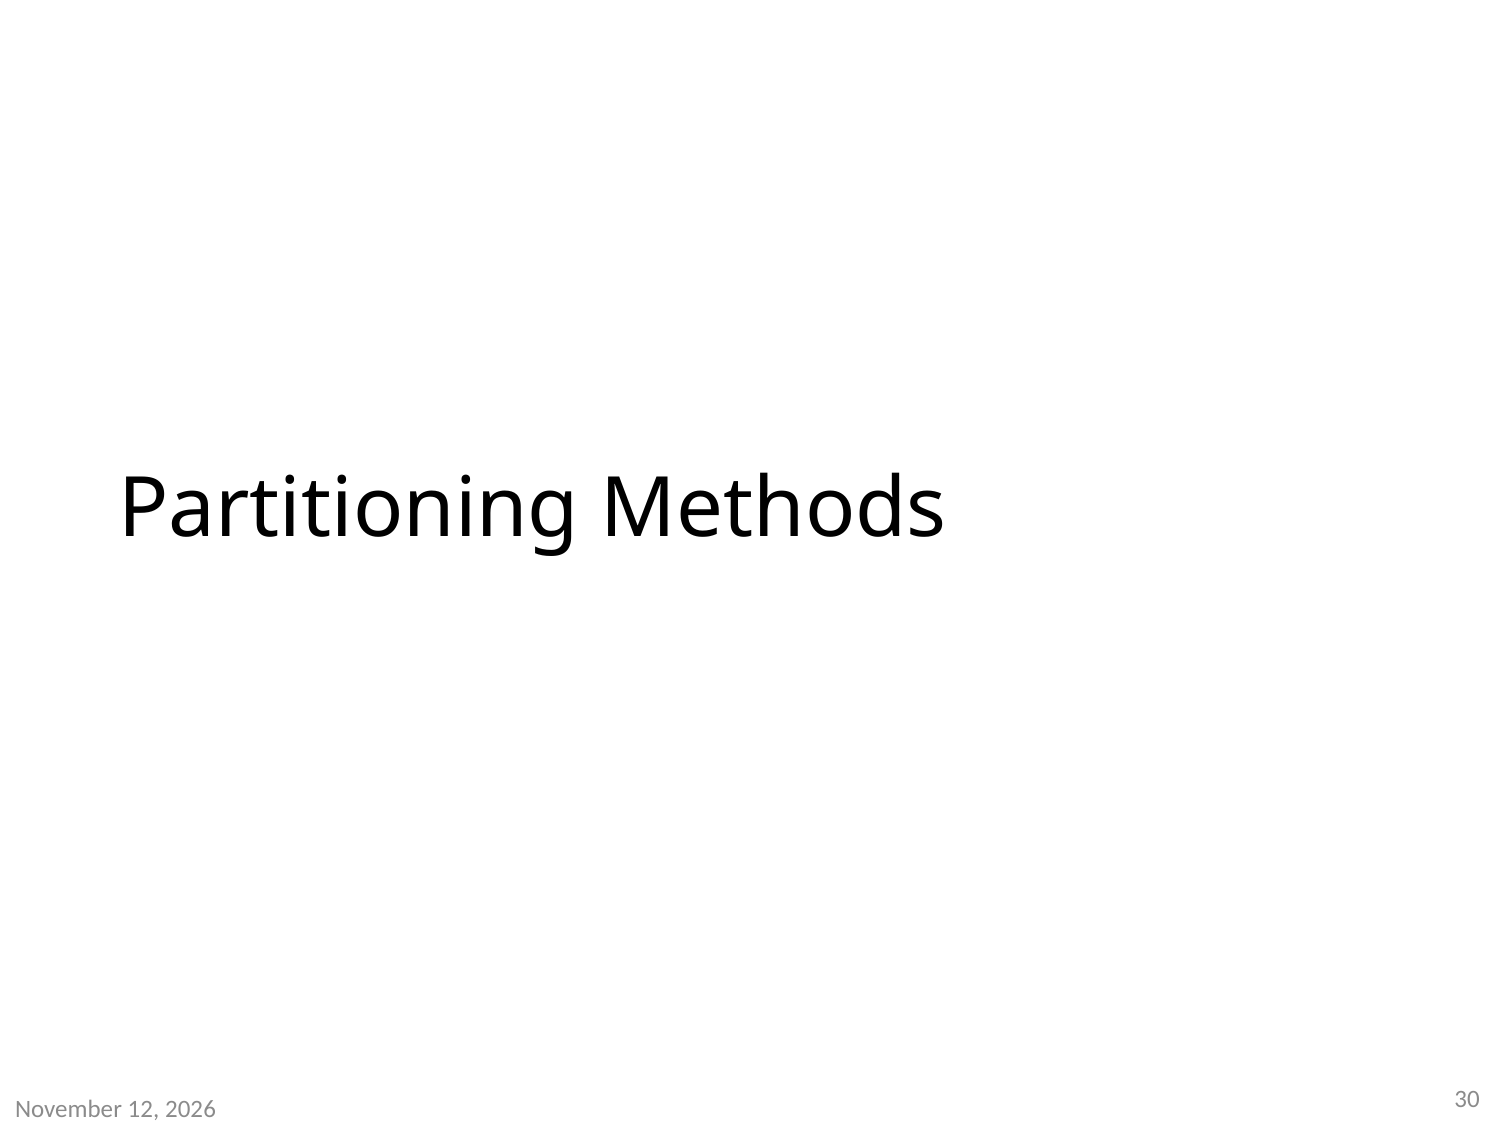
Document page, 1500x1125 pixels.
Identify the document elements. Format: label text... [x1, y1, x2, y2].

slide_number 30 [1157, 1080, 1495, 1116]
title Partitioning Methods [103, 456, 1397, 563]
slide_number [0, 1089, 338, 1125]
